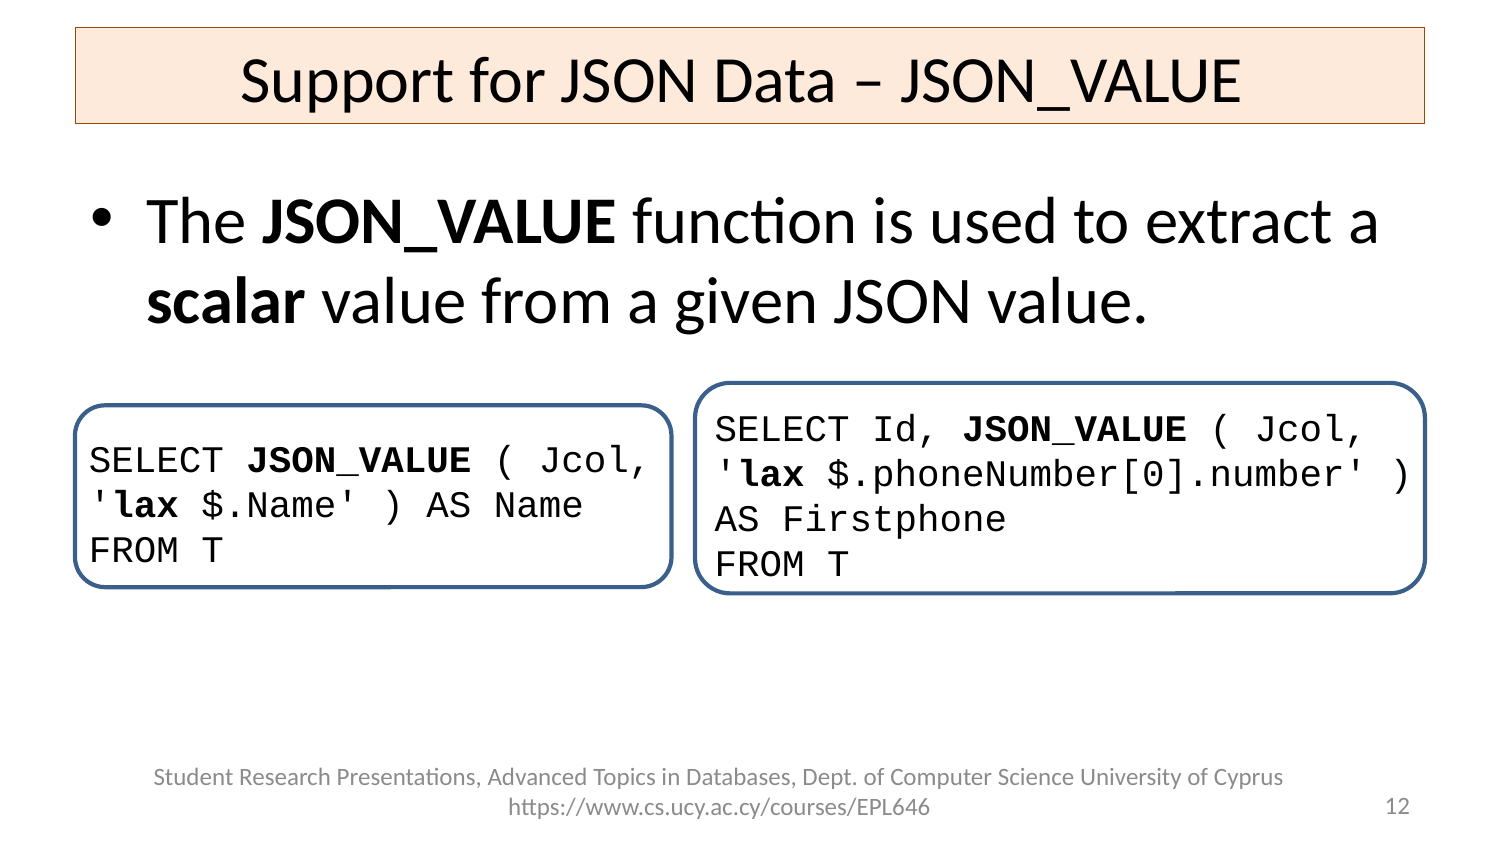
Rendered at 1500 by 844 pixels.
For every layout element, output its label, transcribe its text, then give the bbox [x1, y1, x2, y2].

text_box [79, 577, 667, 590]
text_box [714, 592, 1406, 596]
text_box [692, 397, 699, 427]
text_box SELECT Id, JSON_VALUE ( Jcol, 'lax $.phoneNumber[0].number' ) AS Firstphone FROM T [699, 396, 1450, 592]
text_box [72, 403, 673, 566]
slide_number 12 [1074, 782, 1425, 827]
title Support for JSON Data – JSON_VALUE [75, 27, 1425, 124]
text_box SELECT JSON_VALUE ( Jcol, 'lax $.Name' ) AS Name FROM T [74, 427, 699, 577]
footer Student Research Presentations, Advanced Topics in Databases, Dept. of Computer Science University of Cyprus https://www.cs.ucy.ac.cy/courses/EPL646 [75, 753, 1365, 827]
list The JSON_VALUE function is used to extract a scalar value from a given JSON value. [75, 169, 1425, 351]
text_box [700, 380, 1420, 396]
